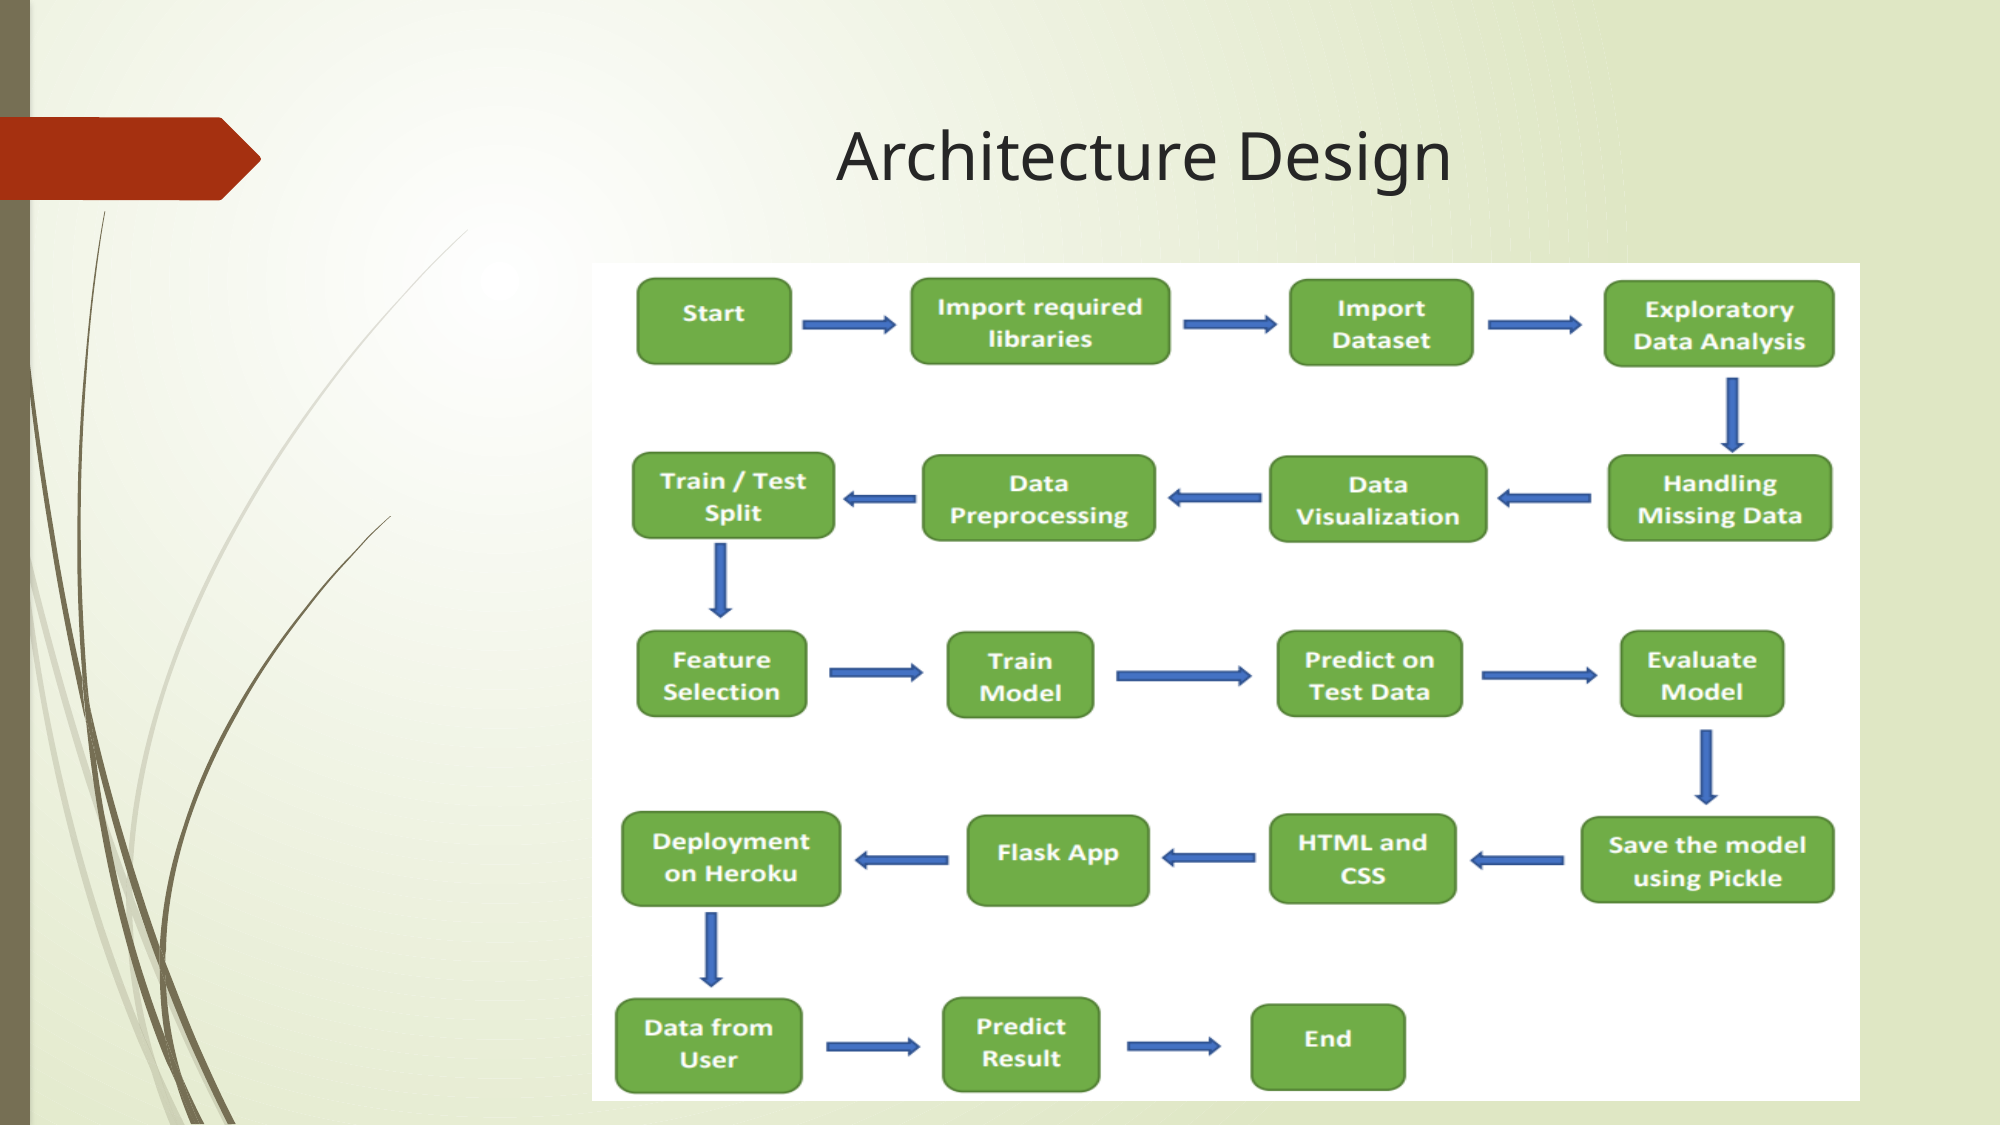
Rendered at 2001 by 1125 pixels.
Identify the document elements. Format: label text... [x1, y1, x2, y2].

picture [591, 263, 1860, 1101]
title Architecture Design [414, 48, 1877, 259]
